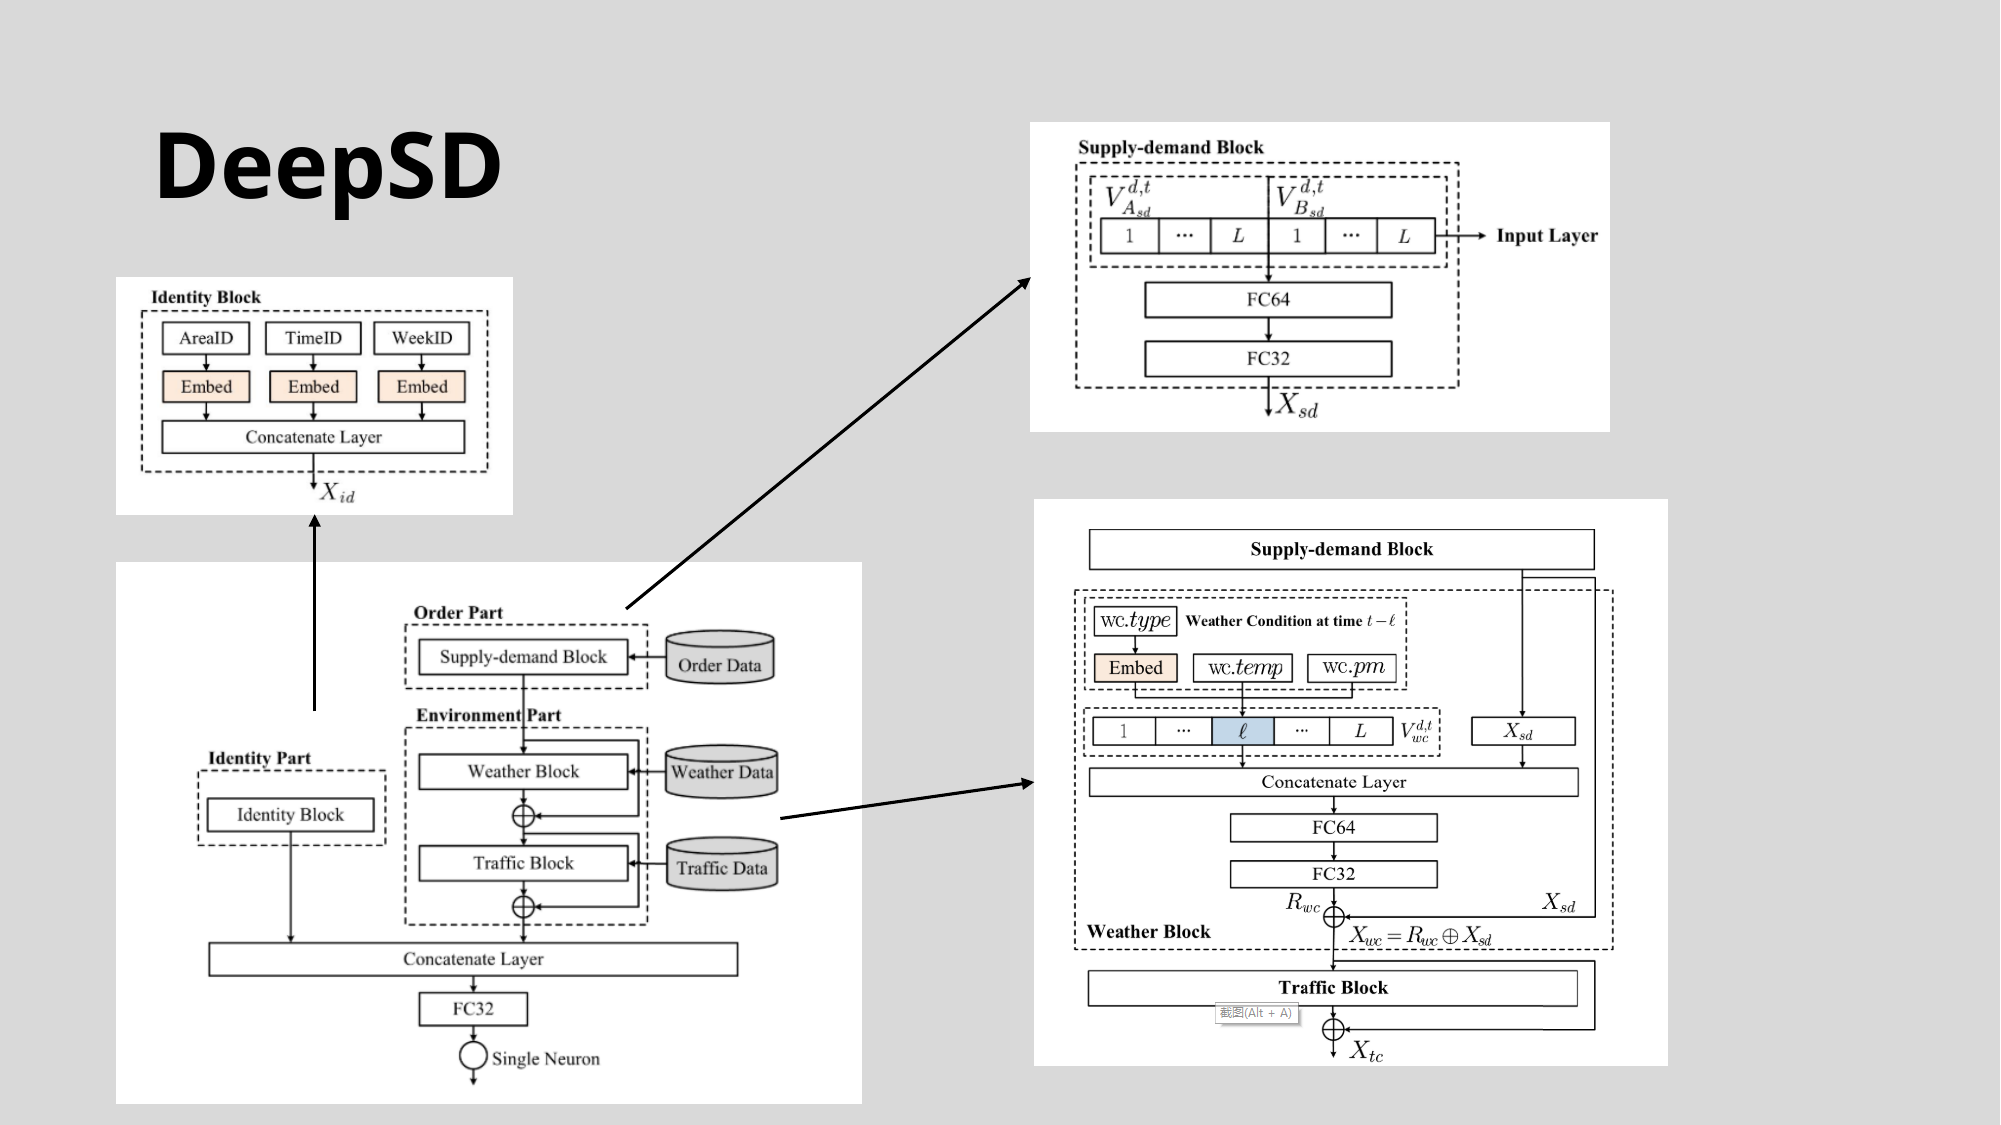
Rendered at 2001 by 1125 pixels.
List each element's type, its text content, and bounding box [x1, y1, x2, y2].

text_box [626, 277, 1031, 609]
picture [116, 277, 513, 515]
picture [1034, 499, 1668, 1066]
picture [1030, 122, 1610, 432]
title DeepSD [137, 59, 1863, 278]
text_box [780, 782, 1035, 819]
picture [116, 562, 862, 1104]
